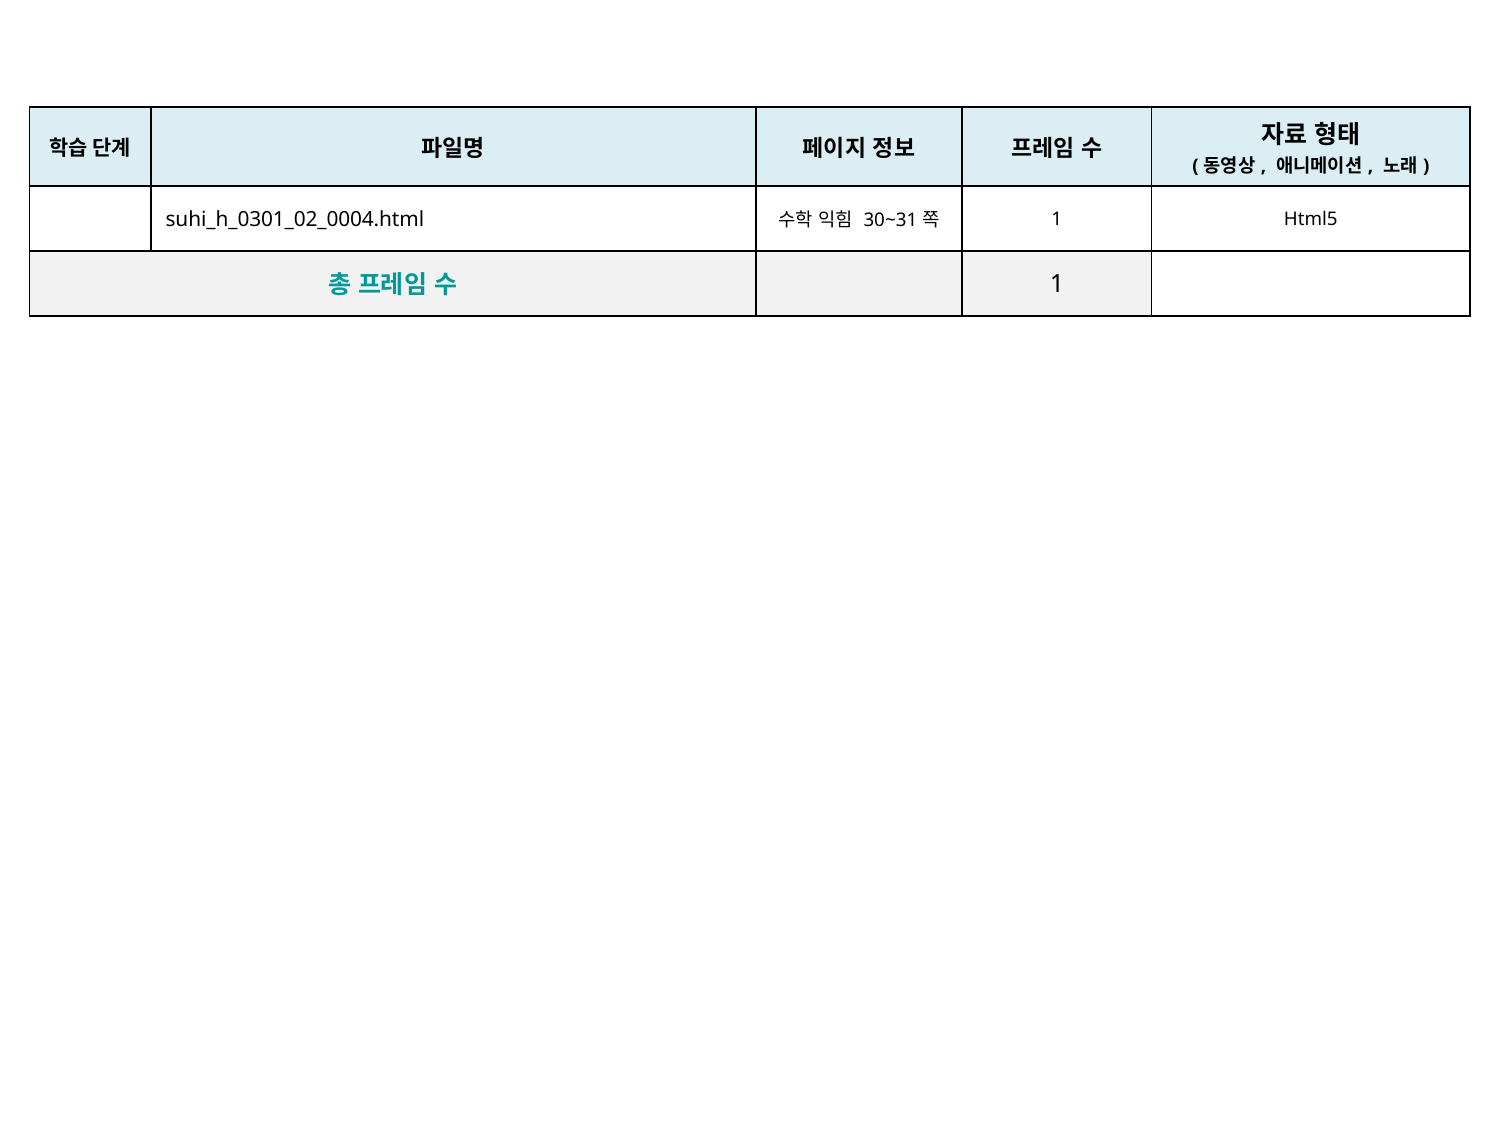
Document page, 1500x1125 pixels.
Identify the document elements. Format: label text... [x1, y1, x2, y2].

table_cell Html5 [1152, 187, 1469, 250]
table_cell suhi_h_0301_02_0004.html [152, 187, 755, 250]
table_cell 1 [963, 187, 1151, 250]
table_header 페이지 정보 [757, 108, 961, 185]
table_cell 총 프레임 수 [30, 252, 755, 315]
table_cell [1152, 252, 1469, 315]
table_header 자료 형태 (동영상, 애니메이션, 노래) [1152, 108, 1469, 185]
table_cell [30, 187, 150, 250]
table_header 파일명 [152, 108, 755, 185]
table_header 학습 단계 [30, 108, 150, 185]
table_header 프레임 수 [963, 108, 1151, 185]
table_cell 수학 익힘 30~31쪽 [757, 187, 961, 250]
table_cell [757, 252, 961, 315]
table_cell 1 [963, 252, 1151, 315]
